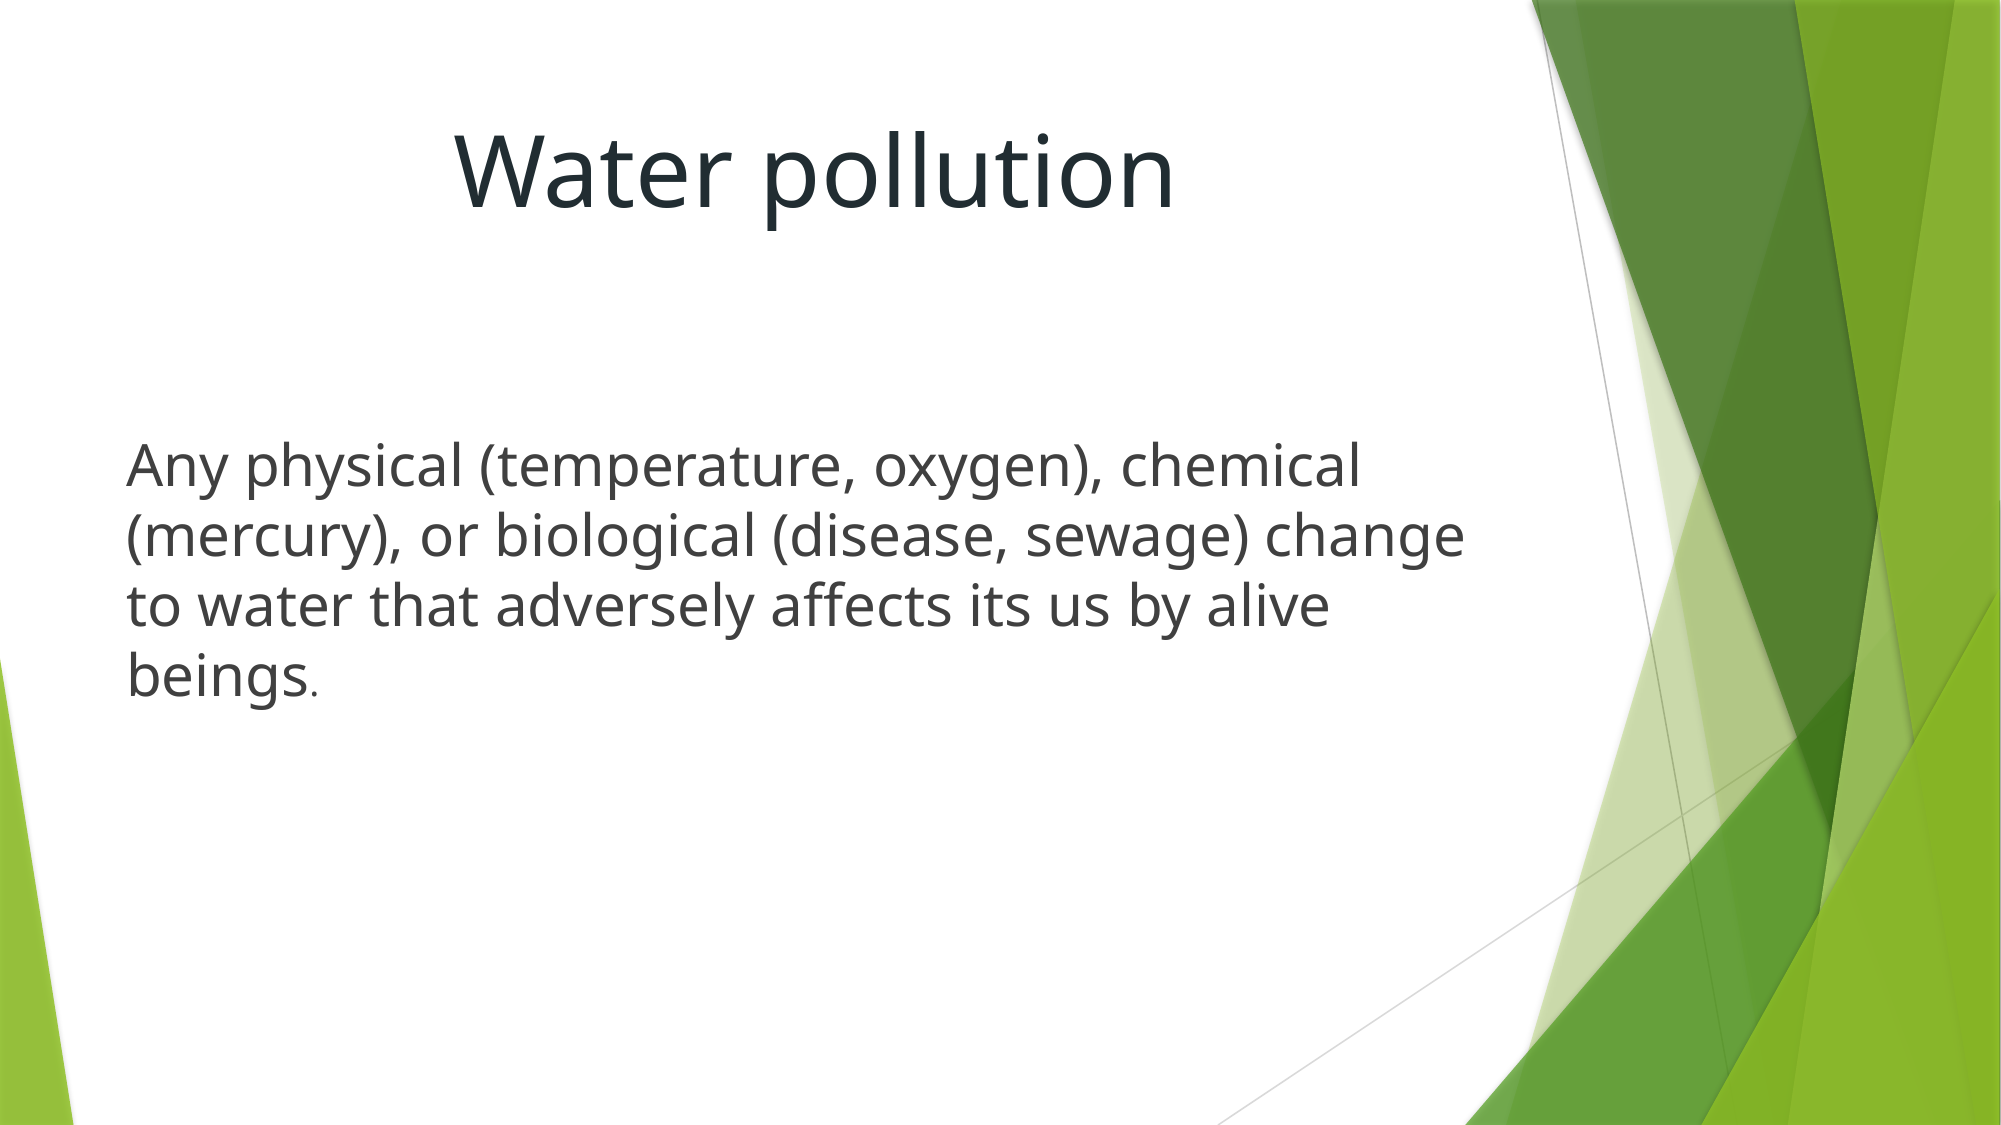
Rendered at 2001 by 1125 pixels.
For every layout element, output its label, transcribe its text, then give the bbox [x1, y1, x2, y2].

list Any physical (temperature, oxygen), chemical (mercury), or biological (disease, sewage) change to water that adversely affects its us by alive beings. [111, 354, 1522, 992]
title Water pollution [111, 99, 1522, 317]
